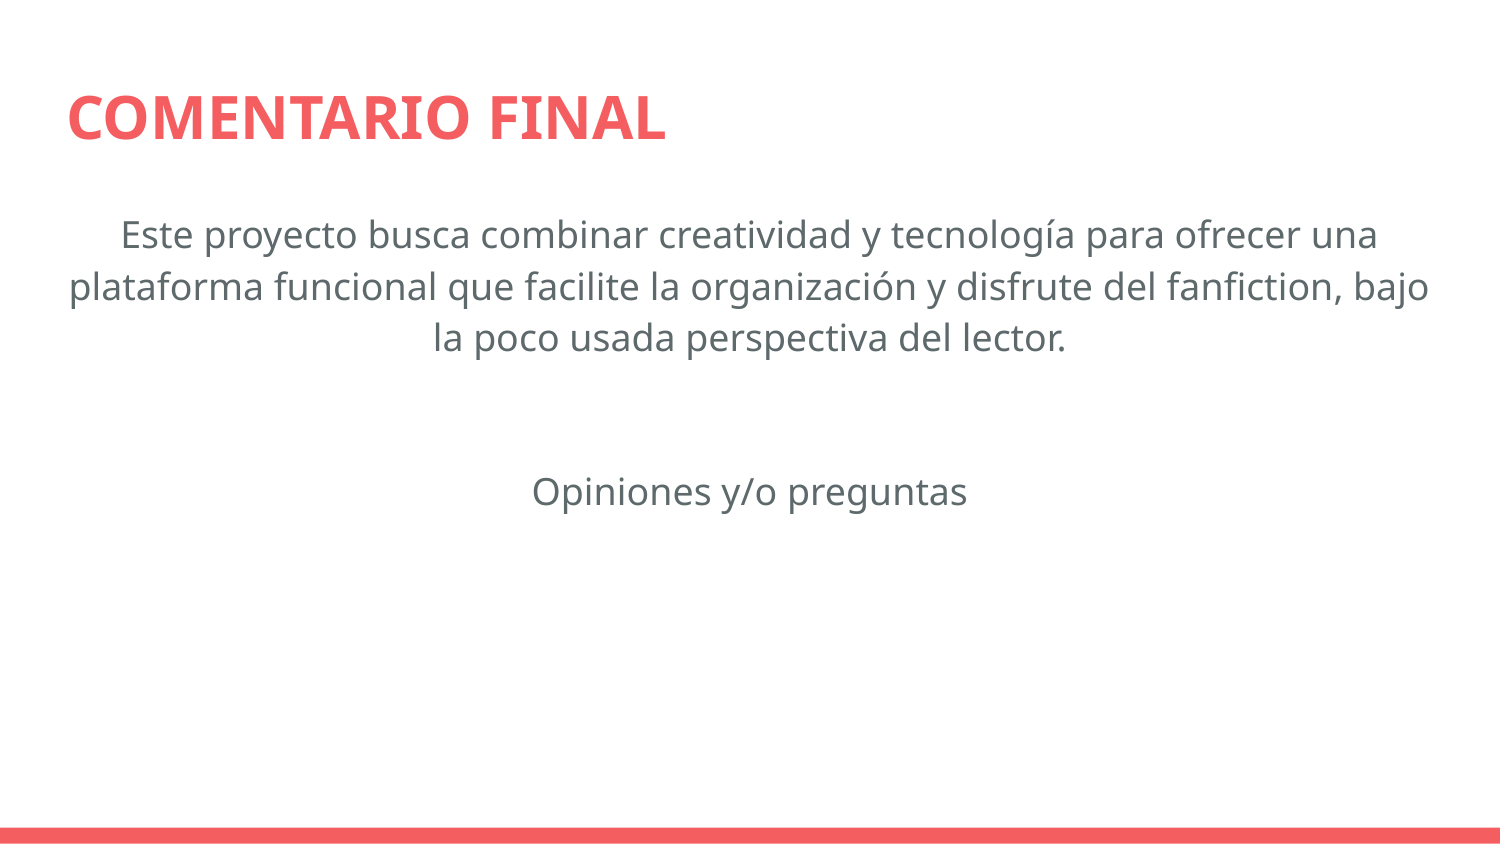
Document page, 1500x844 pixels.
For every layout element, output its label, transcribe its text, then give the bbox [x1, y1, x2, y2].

title COMENTARIO FINAL [51, 64, 1449, 167]
list Este proyecto busca combinar creatividad y tecnología para ofrecer una plataforma funcional que facilite la organización y disfrute del fanfiction, bajo la poco usada perspectiva del lector. Opiniones y/o preguntas [51, 189, 1449, 750]
